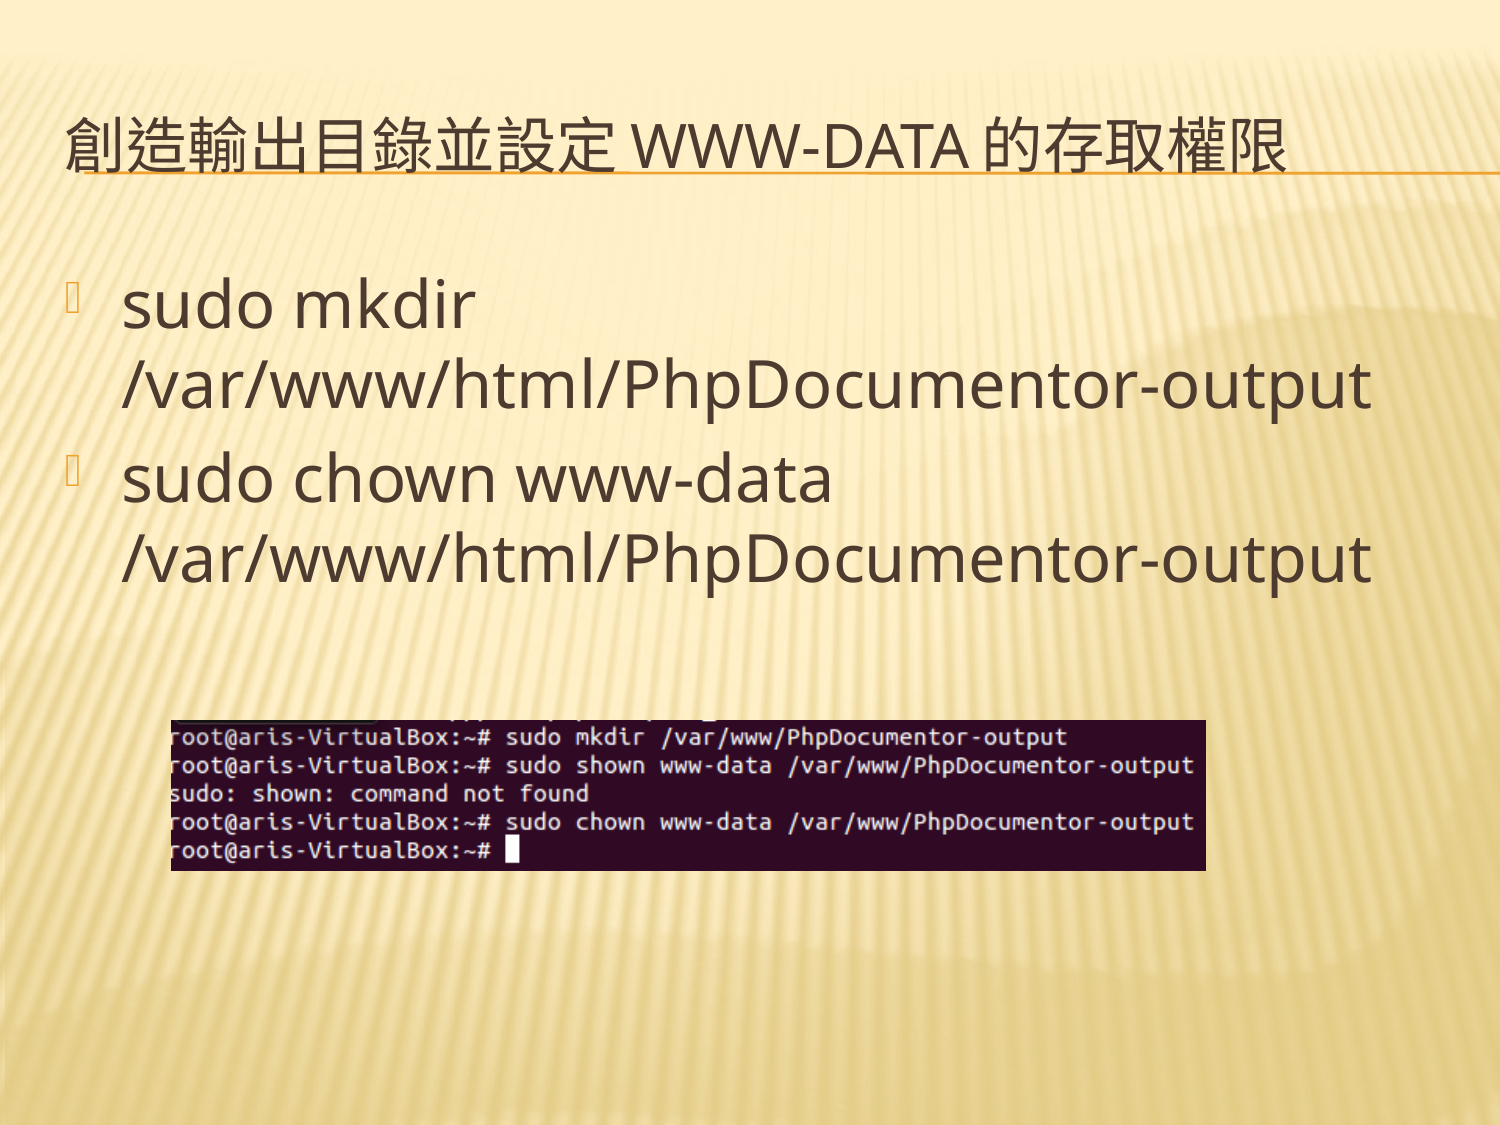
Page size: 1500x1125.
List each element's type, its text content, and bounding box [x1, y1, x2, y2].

title 創造輸出目錄並設定www-data的存取權限 [50, 75, 1475, 213]
list sudo mkdir /var/www/html/PhpDocumentor-output sudo chown www-data /var/www/html/PhpDocumentor-output [50, 254, 1475, 998]
picture [170, 720, 1206, 871]
